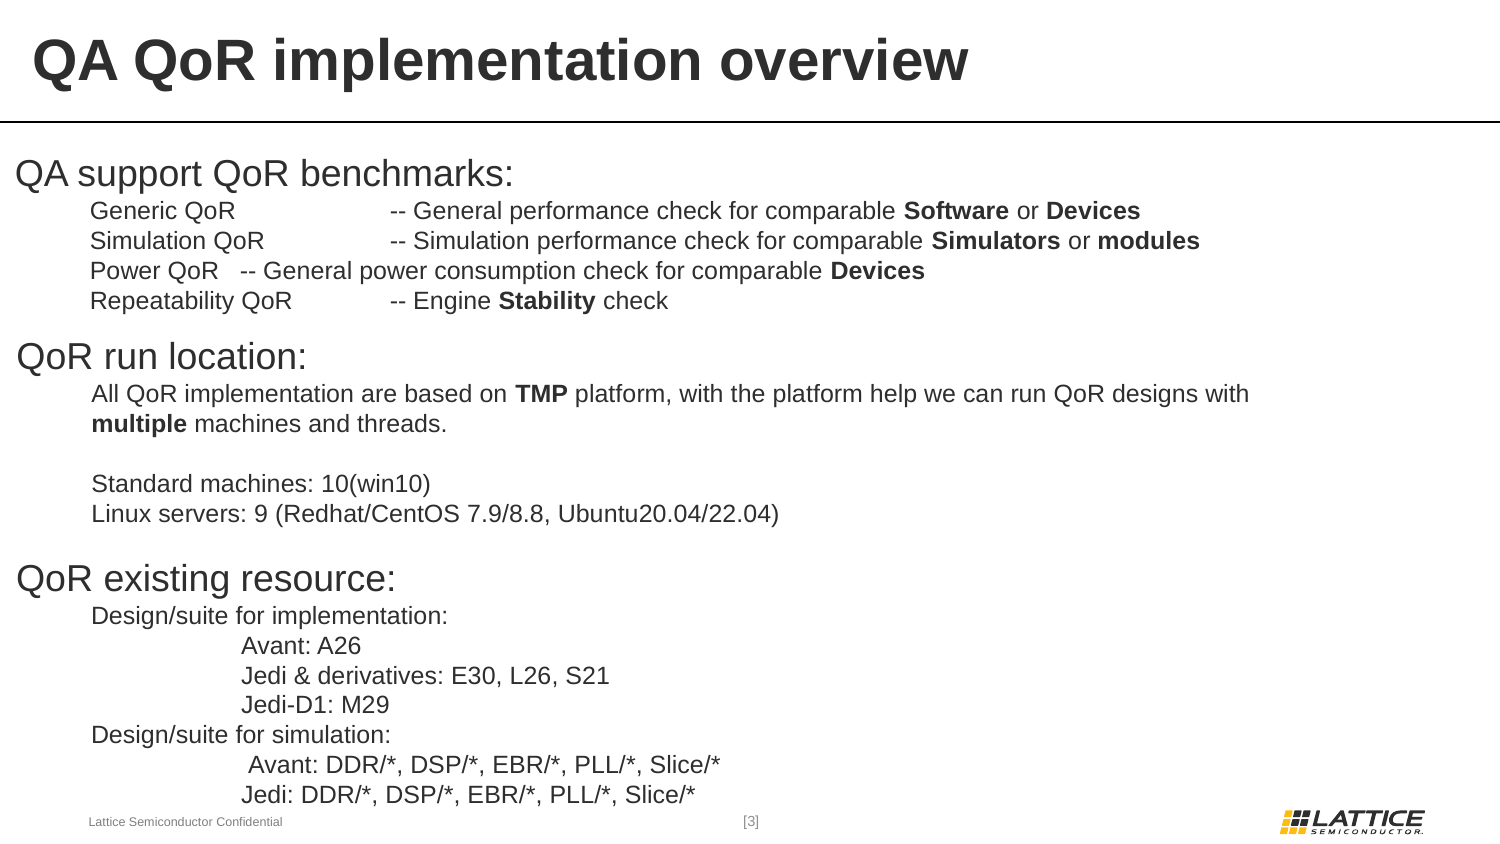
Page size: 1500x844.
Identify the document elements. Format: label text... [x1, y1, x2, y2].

text_box QA support QoR benchmarks: Generic QoR -- General performance check for comparable Software or Devices Simulation QoR -- Simulation performance check for comparable Simulators or modules Power QoR -- General power consumption check for comparable Devices Repeatability QoR -- Engine Stability check [0, 141, 1308, 352]
text_box QoR existing resource: Design/suite for implementation: Avant: A26 Jedi & derivatives: E30, L26, S21 Jedi-D1: M29 Design/suite for simulation: Avant: DDR/*, DSP/*, EBR/*, PLL/*, Slice/* Jedi: DDR/*, DSP/*, EBR/*, PLL/*, Slice/* [1, 546, 1310, 817]
title QA QoR implementation overview [17, 21, 1108, 100]
text_box QoR run location: All QoR implementation are based on TMP platform, with the platform help we can run QoR designs with multiple machines and threads. Standard machines: 10(win10) Linux servers: 9 (Redhat/CentOS 7.9/8.8, Ubuntu20.04/22.04) [1, 325, 1310, 535]
